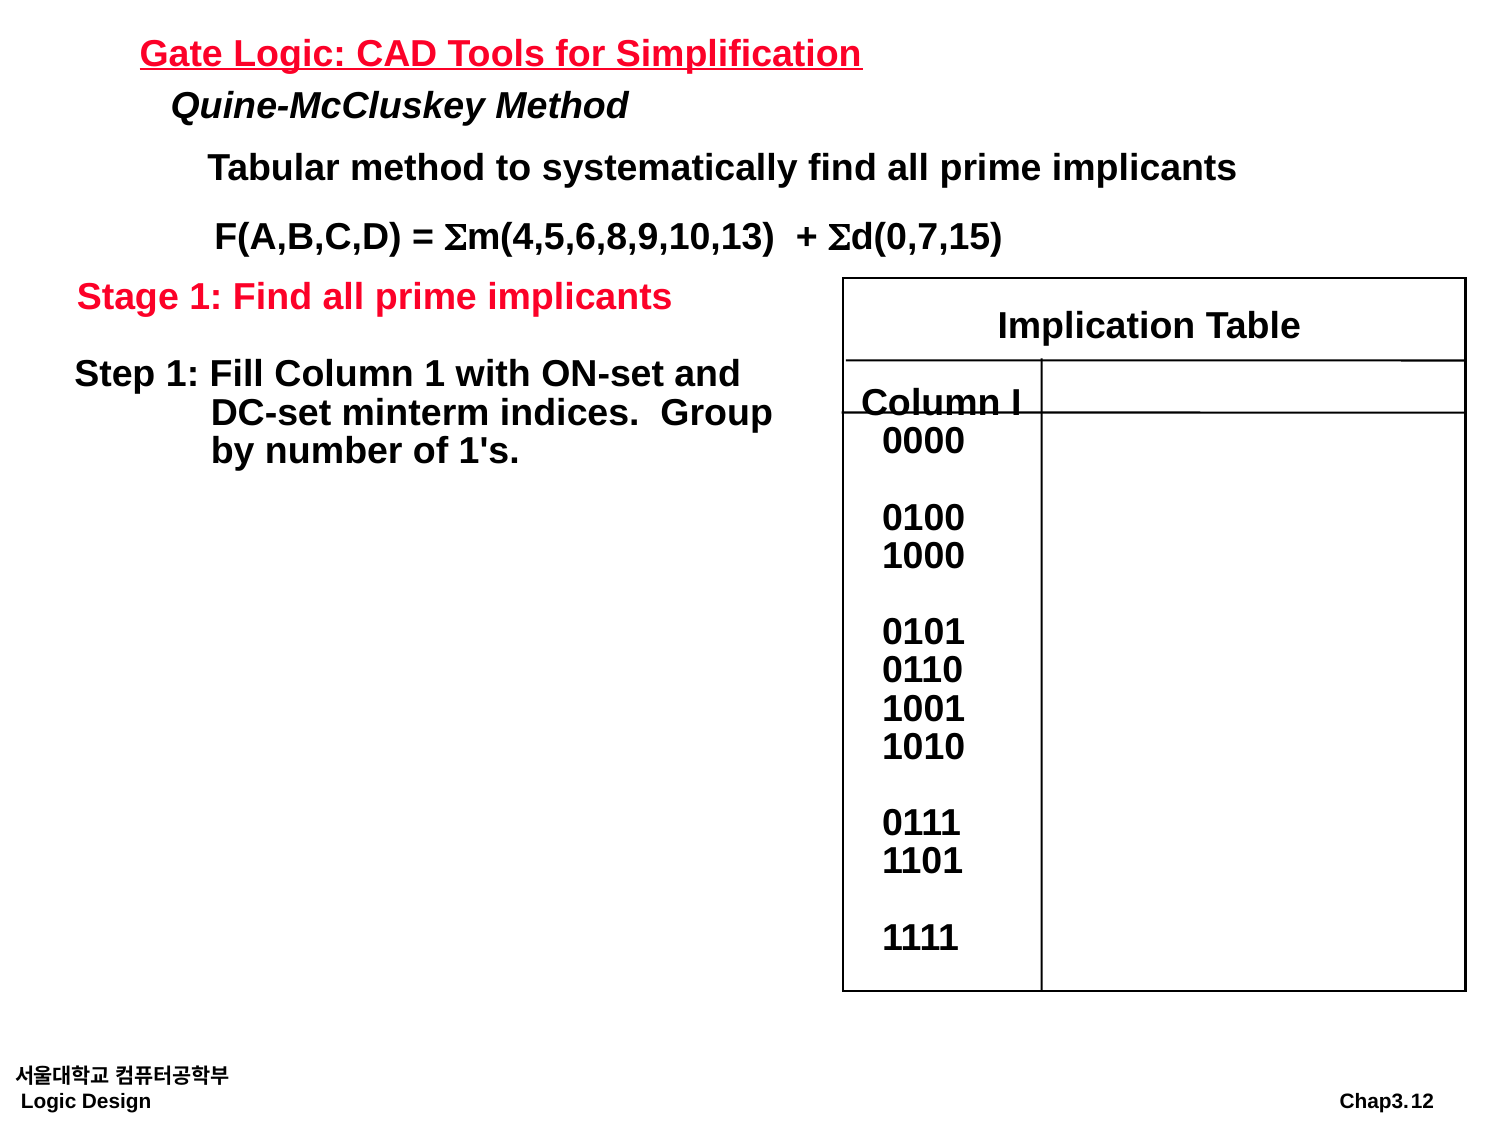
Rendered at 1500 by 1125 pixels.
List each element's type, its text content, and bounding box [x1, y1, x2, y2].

text_box Quine-McCluskey Method [160, 83, 640, 130]
text_box [842, 278, 1466, 412]
text_box Stage 1: Find all prime implicants [66, 275, 684, 322]
text_box Tabular method to systematically find all prime implicants [196, 145, 1249, 193]
text_box Implication Table Column I 0000 0100 1000 0101 0110 1001 1010 0111 1101 1111 [840, 304, 1312, 1001]
text_box [1042, 413, 1466, 991]
title Gate Logic: CAD Tools for Simplification [128, 30, 876, 79]
text_box Step 1: Fill Column 1 with ON-set and DC-set minterm indices. Group by number of 1's. [63, 352, 784, 476]
text_box F(A,B,C,D) = Sm(4,5,6,8,9,10,13) + Sd(0,7,15) [204, 214, 1014, 262]
text_box [842, 413, 1041, 991]
